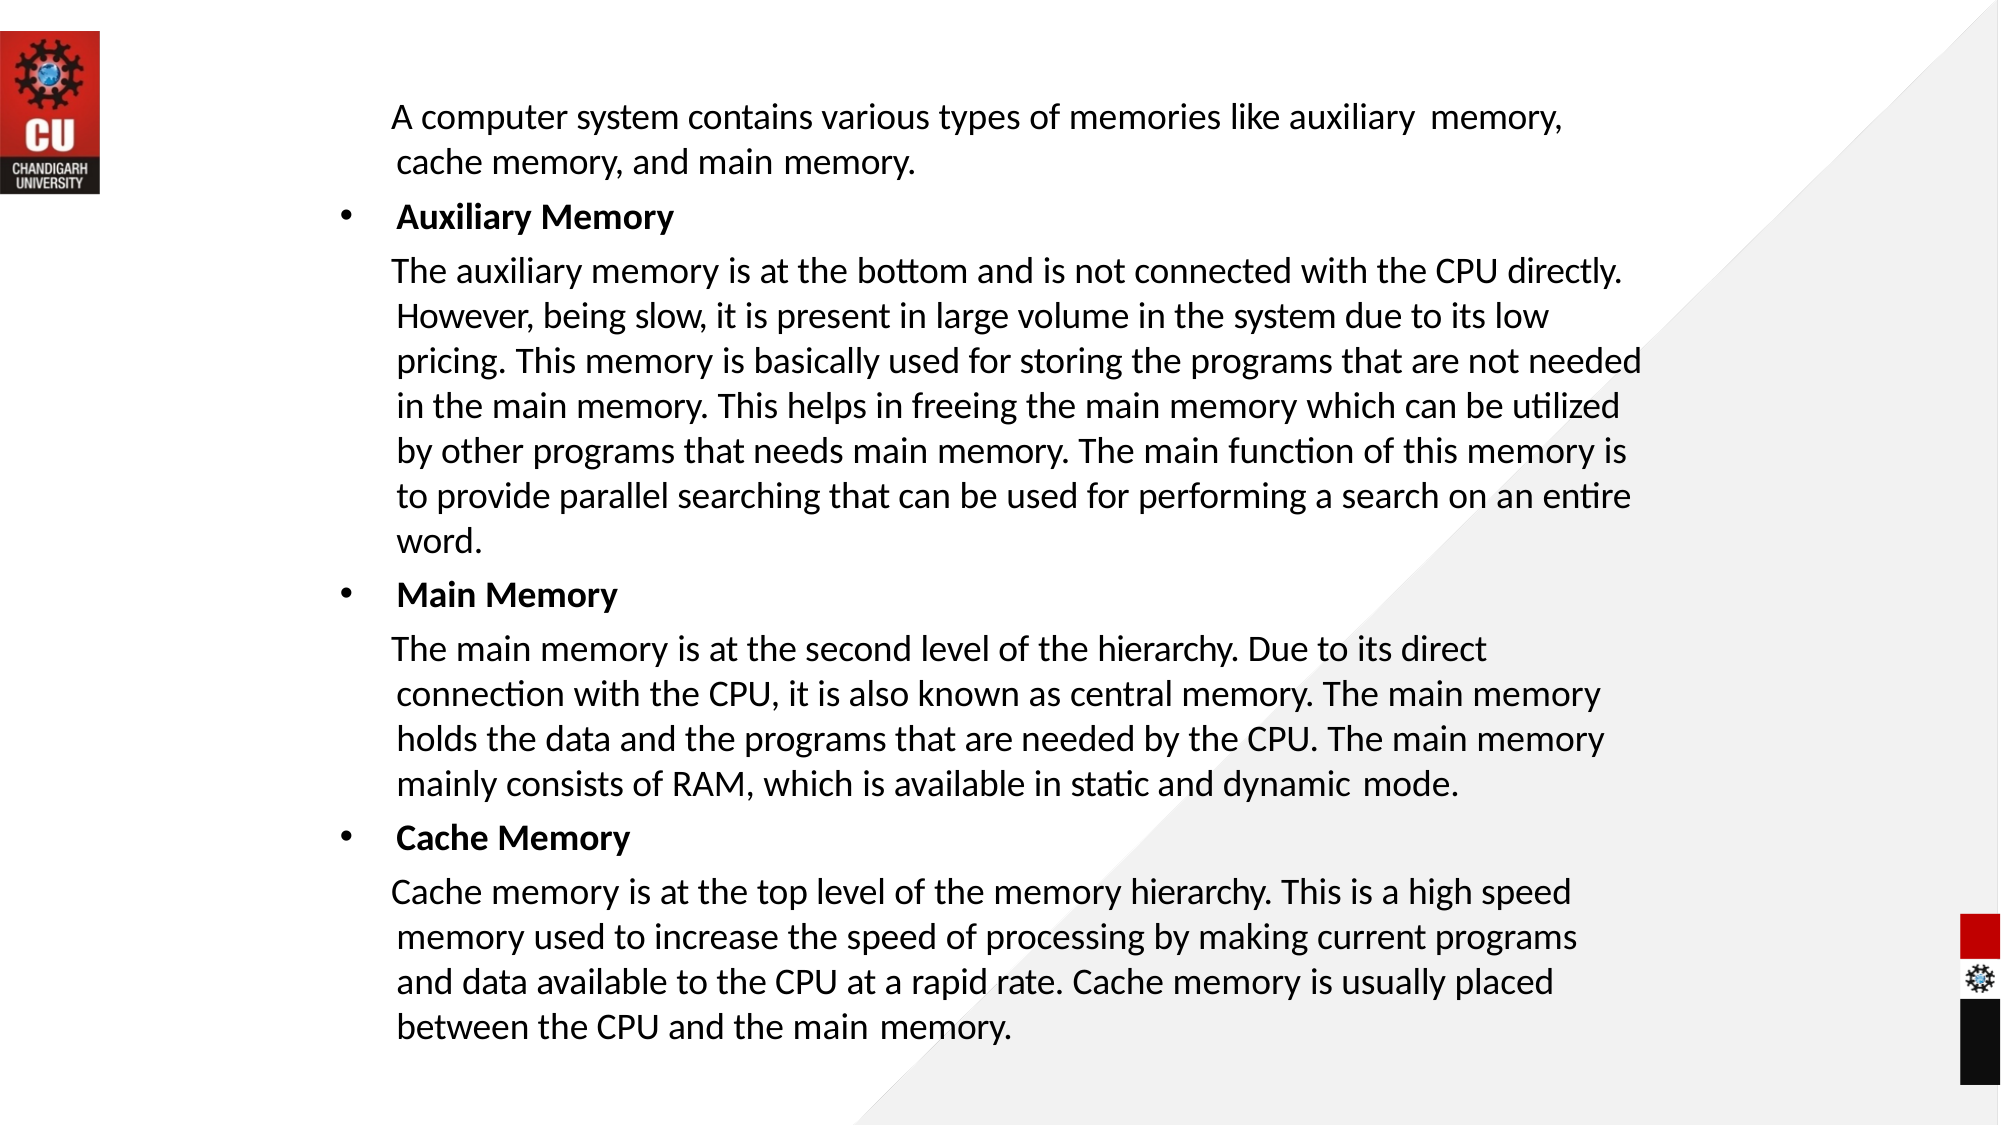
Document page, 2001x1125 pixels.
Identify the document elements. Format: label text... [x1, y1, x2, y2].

text_box A computer system contains various types of memories like auxiliary memory, cache memory, and main memory. Auxiliary Memory The auxiliary memory is at the bottom and is not connected with the CPU directly. However, being slow, it is present in large volume in the system due to its low pricing. This memory is basically used for storing the programs that are not needed in the main memory. This helps in freeing the main memory which can be utilized by other programs that needs main memory. The main function of this memory is to provide parallel searching that can be used for performing a search on an entire word. Main Memory The main memory is at the second level of the hierarchy. Due to its direct connection with the CPU, it is also known as central memory. The main memory holds the data and the programs that are needed by the CPU. The main memory mainly consists of RAM, which is available in static and dynamic mode. Cache Memory Cache memory is at the top level of the memory hierarchy. This is a high speed memory used to increase the speed of processing by making current programs and data available to the CPU at a rapid rate. Cache memory is usually placed between the CPU and the main memory. [337, 90, 1659, 1047]
picture [0, 0, 2001, 1125]
